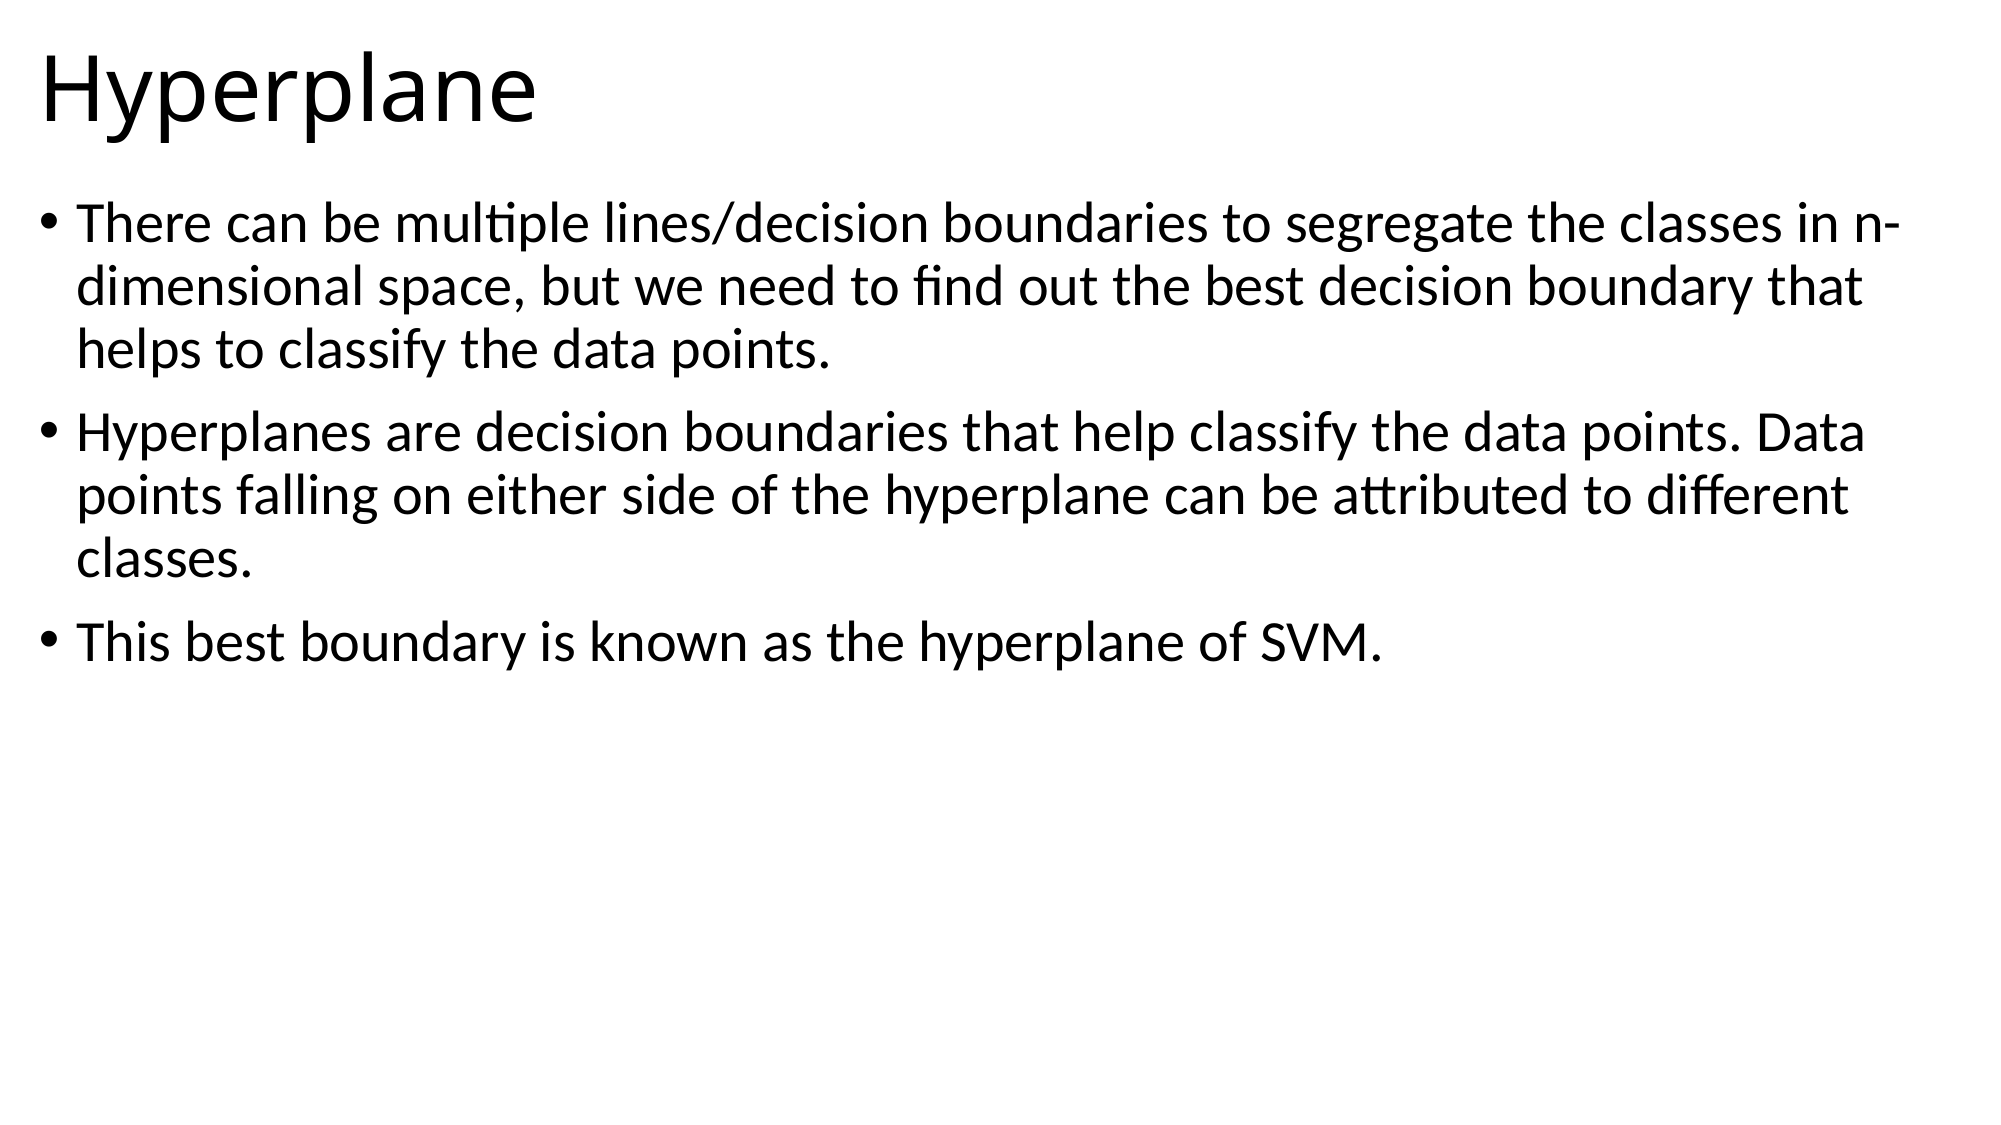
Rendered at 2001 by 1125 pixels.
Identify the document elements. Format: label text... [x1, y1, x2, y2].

list There can be multiple lines/decision boundaries to segregate the classes in n-dimensional space, but we need to find out the best decision boundary that helps to classify the data points. Hyperplanes are decision boundaries that help classify the data points. Data points falling on either side of the hyperplane can be attributed to different classes. This best boundary is known as the hyperplane of SVM. [23, 184, 1957, 1066]
title Hyperplane [23, 29, 1843, 155]
